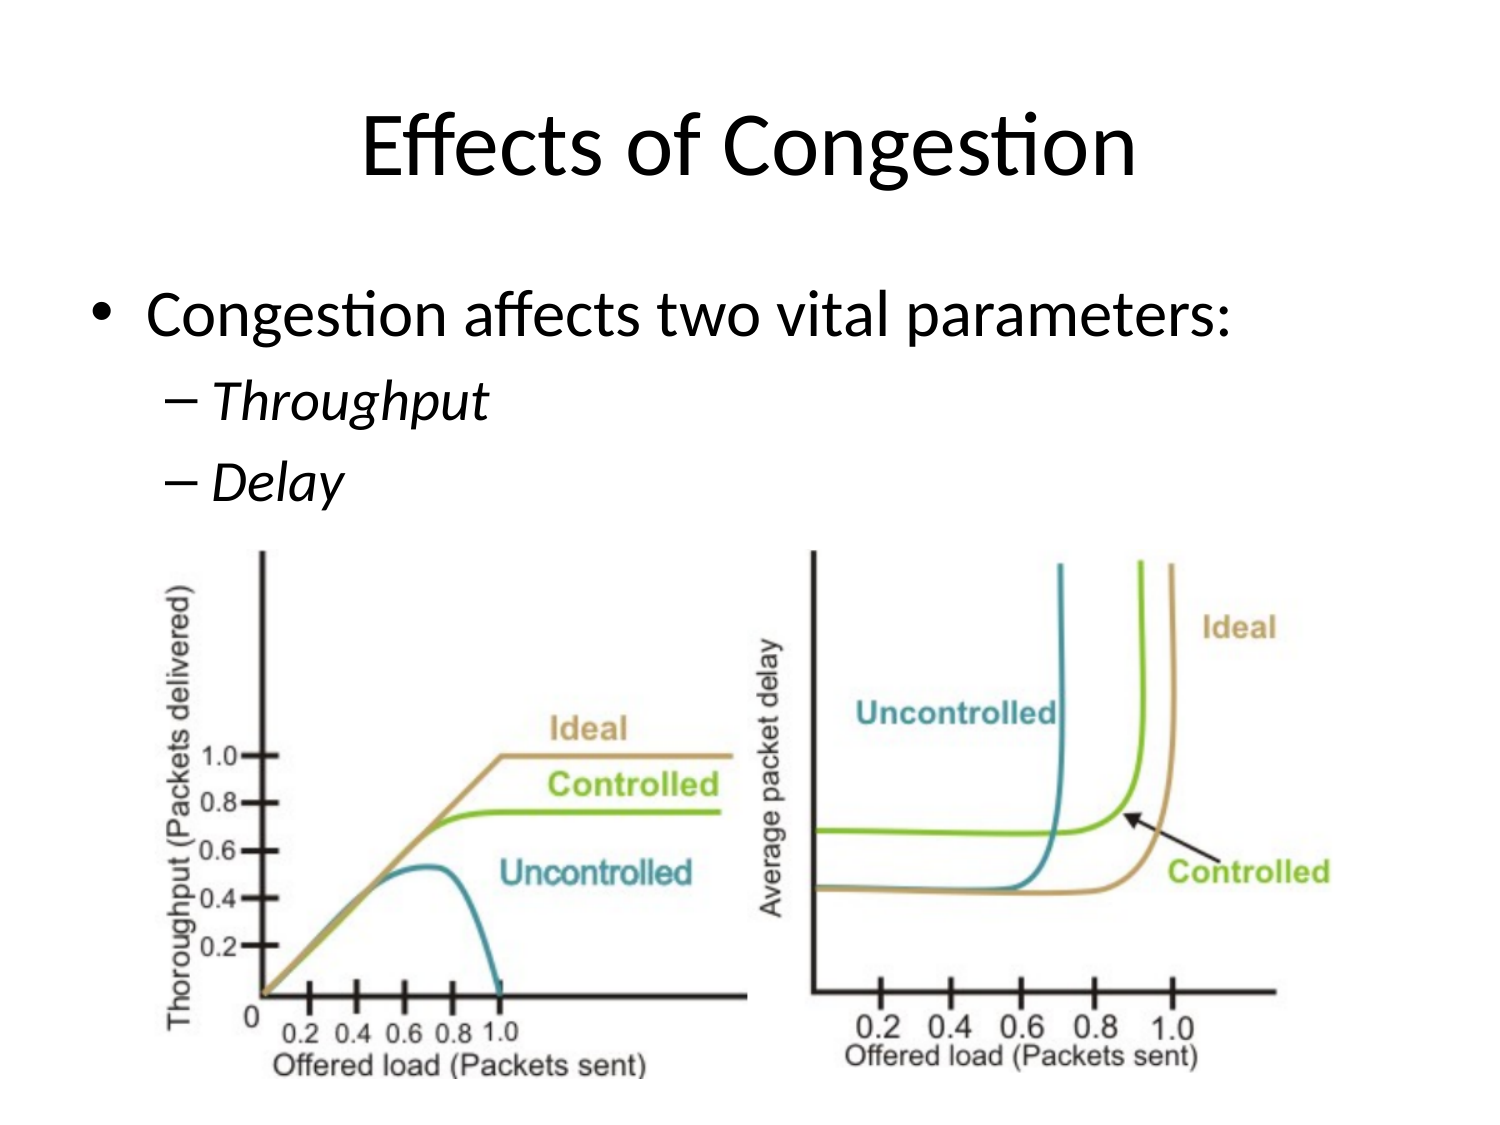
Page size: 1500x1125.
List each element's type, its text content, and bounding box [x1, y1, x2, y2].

list Congestion affects two vital parameters: Throughput Delay [75, 262, 1425, 1005]
title Effects of Congestion [75, 45, 1425, 233]
picture [149, 549, 1351, 1079]
